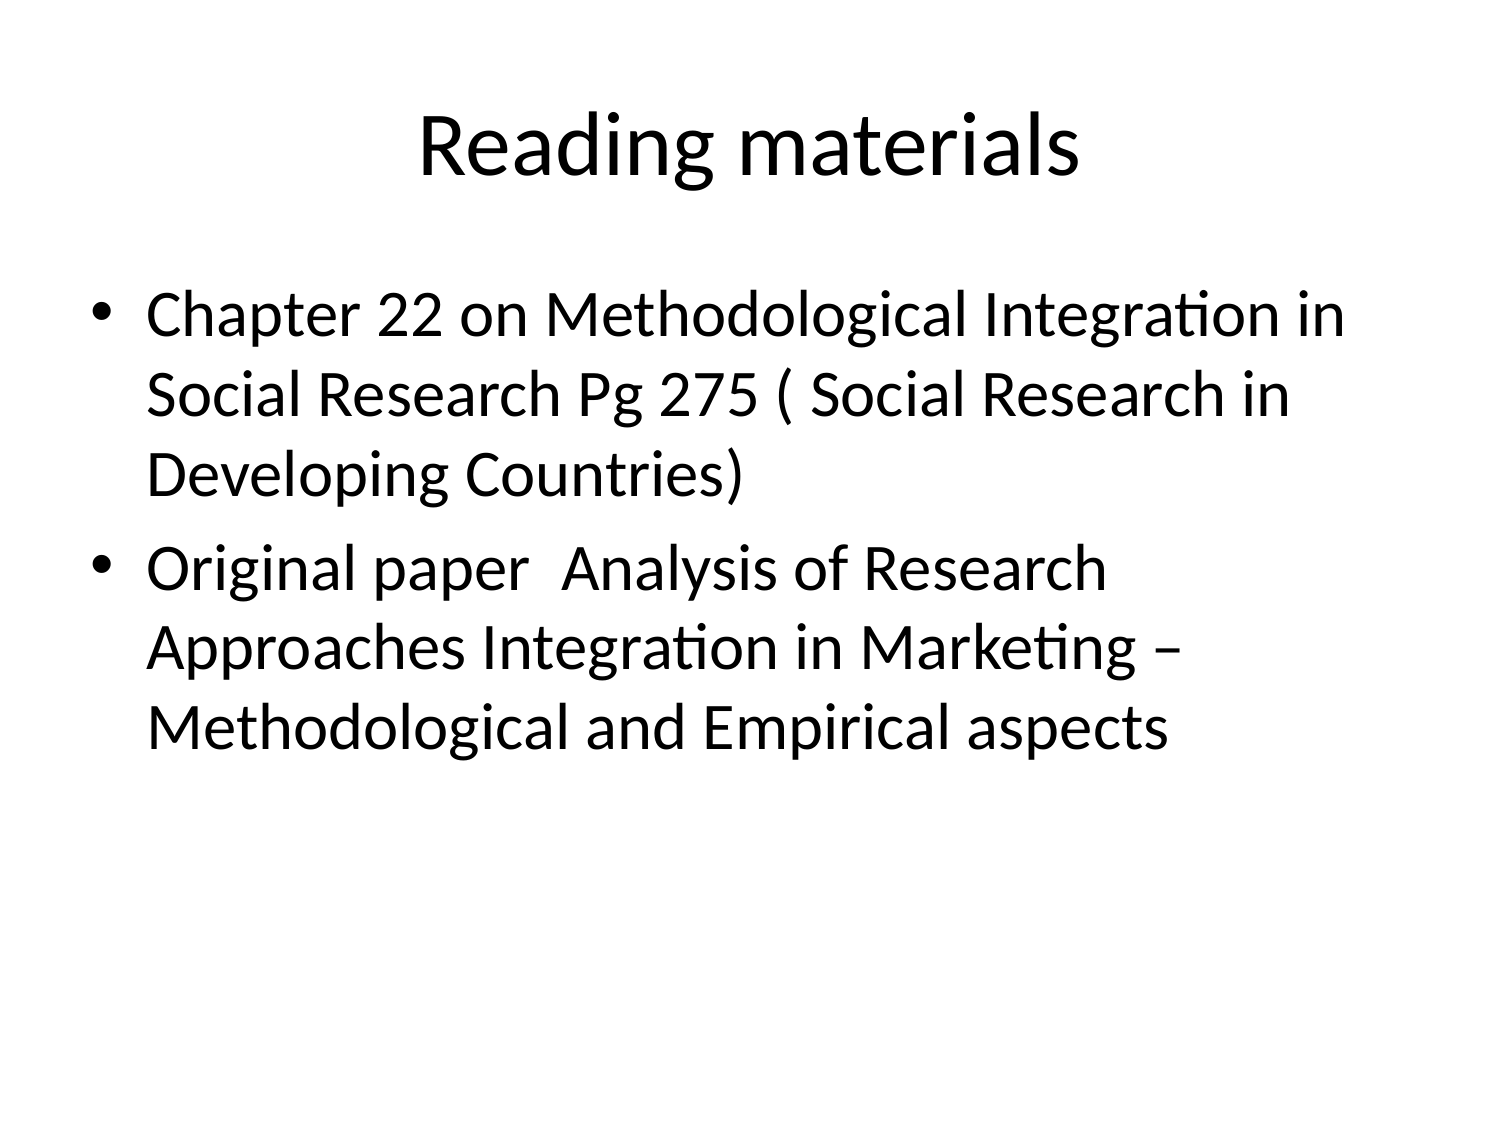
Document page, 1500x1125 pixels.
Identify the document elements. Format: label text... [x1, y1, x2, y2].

title Reading materials [75, 45, 1425, 233]
list Chapter 22 on Methodological Integration in Social Research Pg 275 ( Social Research in Developing Countries) Original paper Analysis of Research Approaches Integration in Marketing –Methodological and Empirical aspects [75, 262, 1425, 1005]
